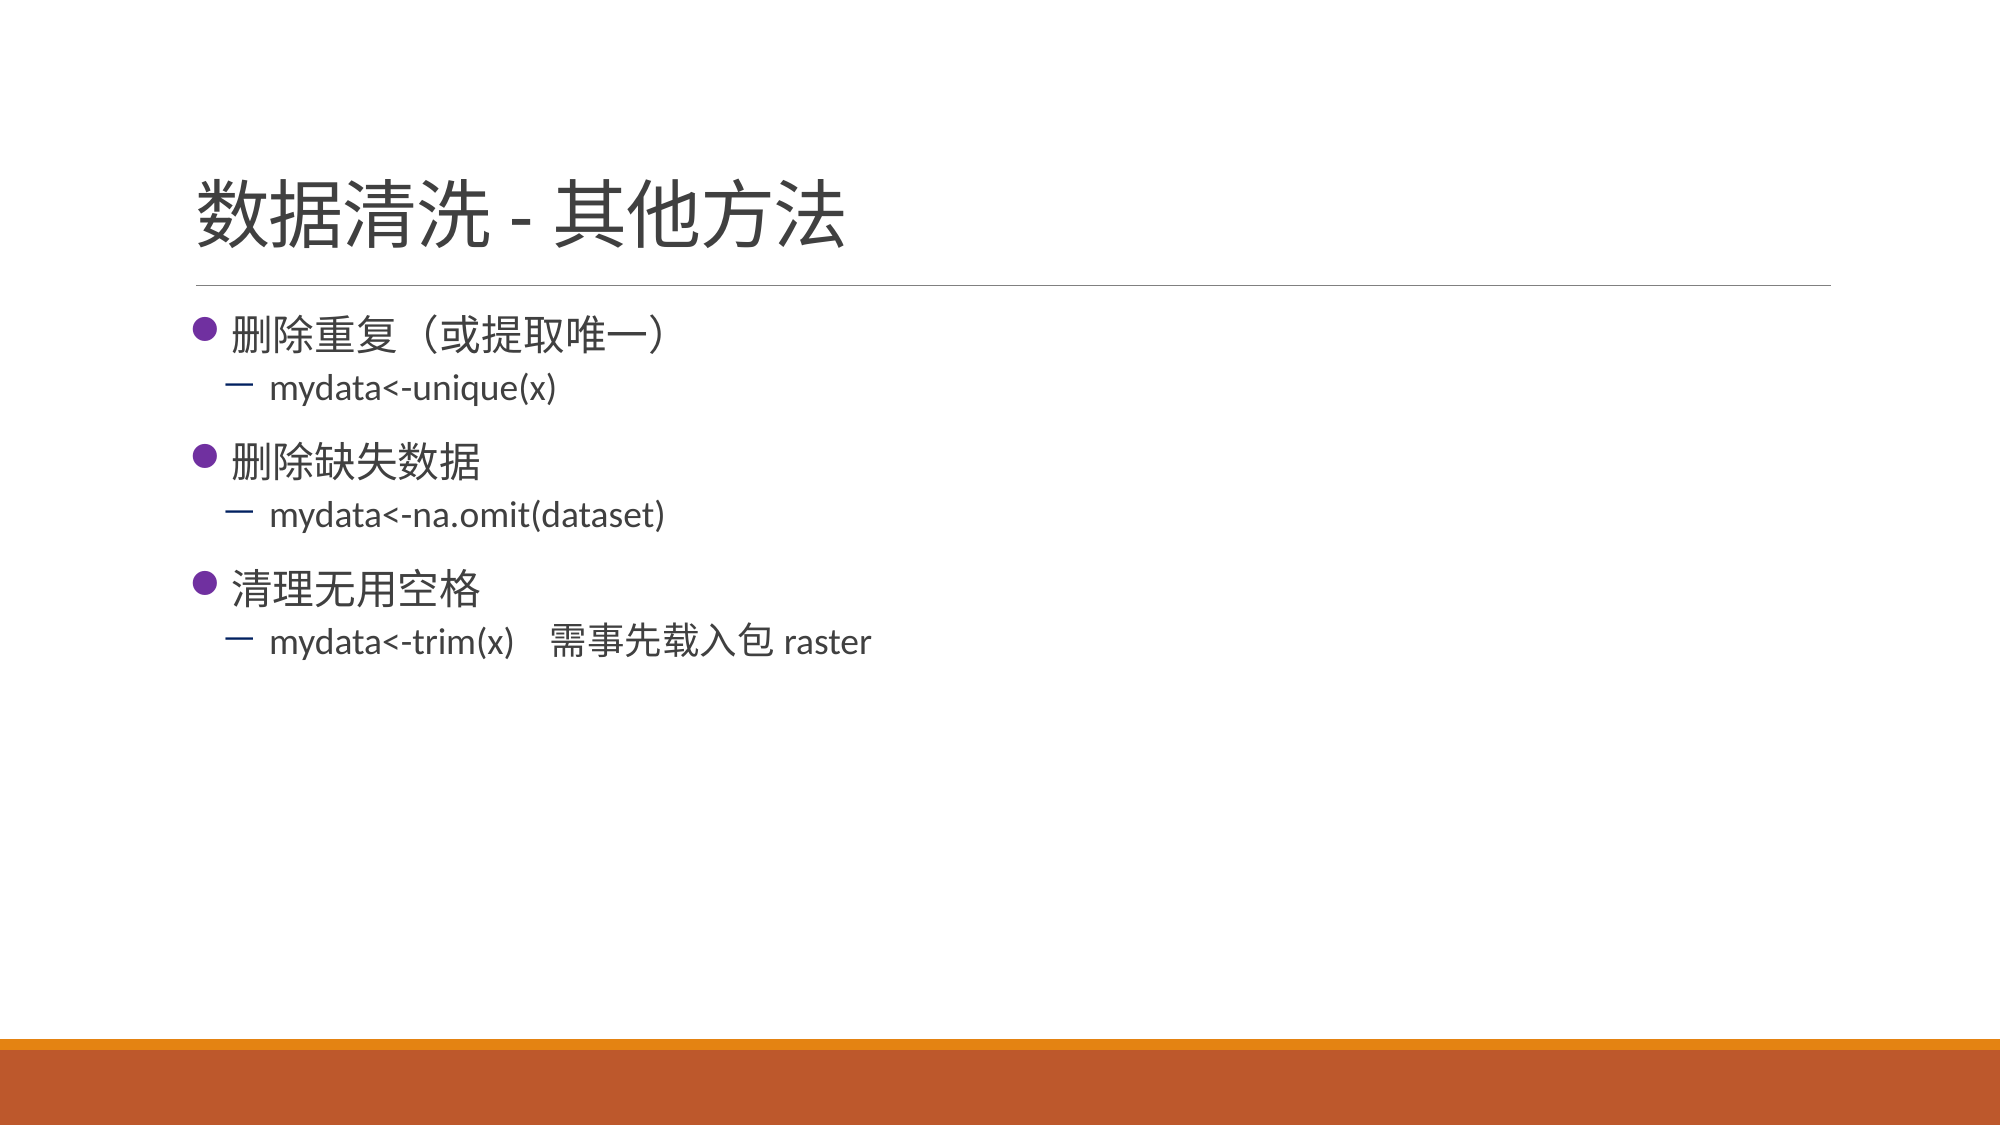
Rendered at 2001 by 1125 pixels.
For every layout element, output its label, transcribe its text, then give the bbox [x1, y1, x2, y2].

list 删除重复（或提取唯一） mydata<-unique(x) 删除缺失数据 mydata<-na.omit(dataset) 清理无用空格 mydata<-trim(x) 需事先载入包raster [189, 306, 1840, 967]
title 数据清洗-其他方法 [180, 47, 1830, 265]
